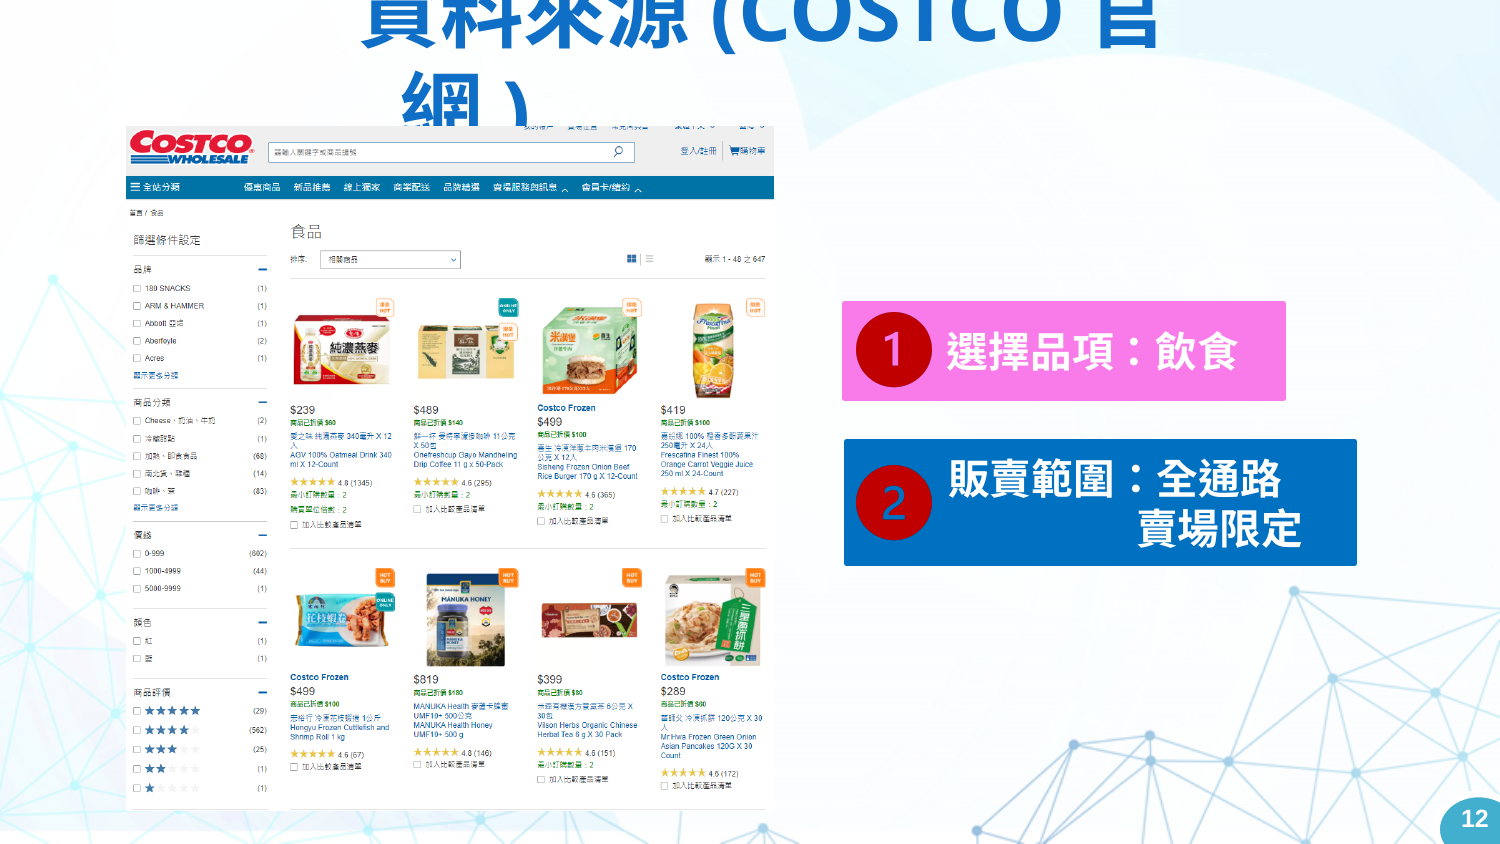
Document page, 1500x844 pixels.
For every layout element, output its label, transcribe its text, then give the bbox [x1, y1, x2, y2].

text_box 資料來源(COSTCO官網) [345, 0, 1270, 116]
text_box 選擇品項：飲食 [842, 301, 852, 401]
picture [0, 0, 1500, 844]
text_box [1434, 839, 1500, 844]
text_box 販賣範圍：全通路 賣場限定 [844, 439, 1357, 566]
text_box 選擇品項：飲食 [944, 301, 1286, 401]
text_box 12 [1432, 793, 1500, 839]
